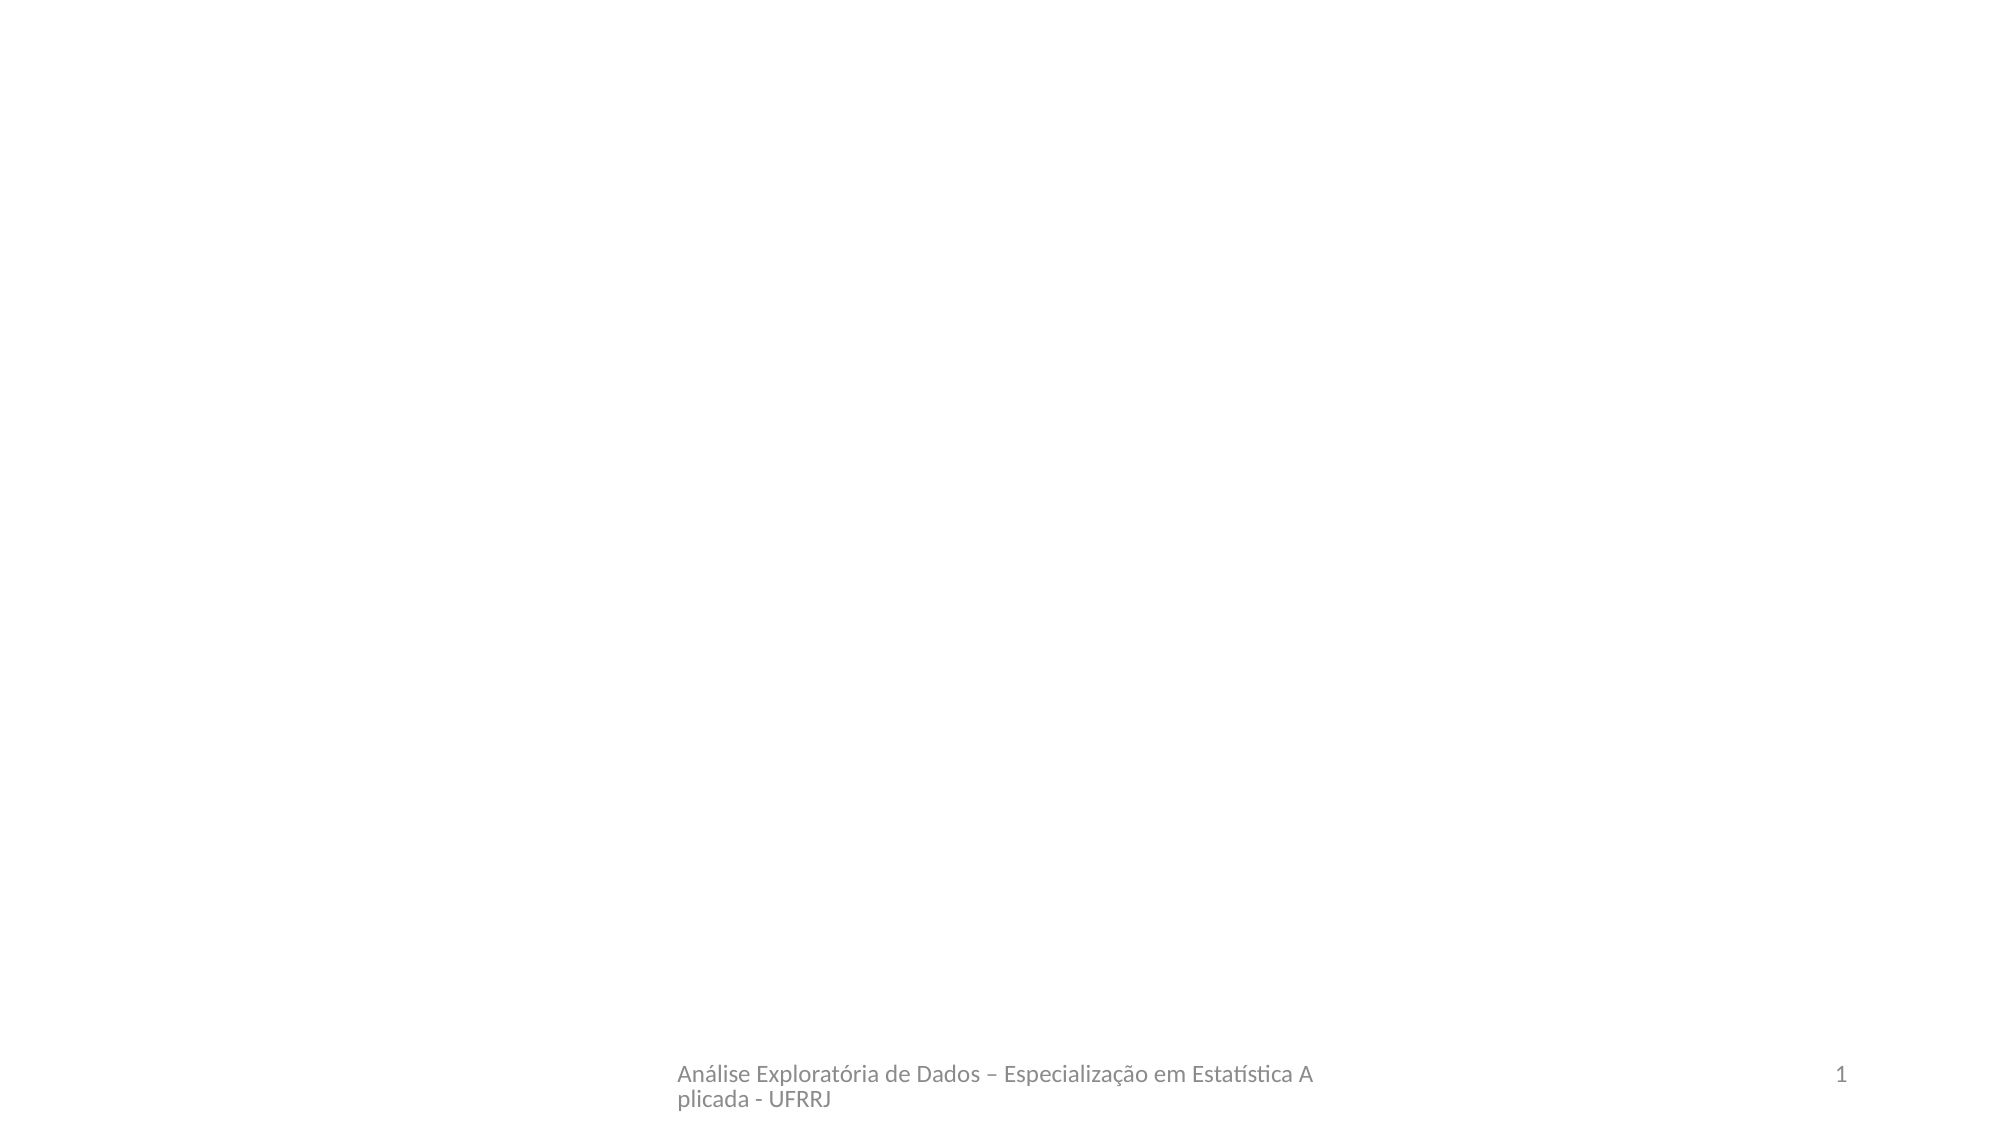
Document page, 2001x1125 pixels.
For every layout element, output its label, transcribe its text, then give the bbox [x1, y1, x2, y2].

slide_number 1 [1412, 1042, 1863, 1103]
footer Análise Exploratória de Dados – Especialização em Estatística Aplicada - UFRRJ [662, 1042, 1338, 1103]
